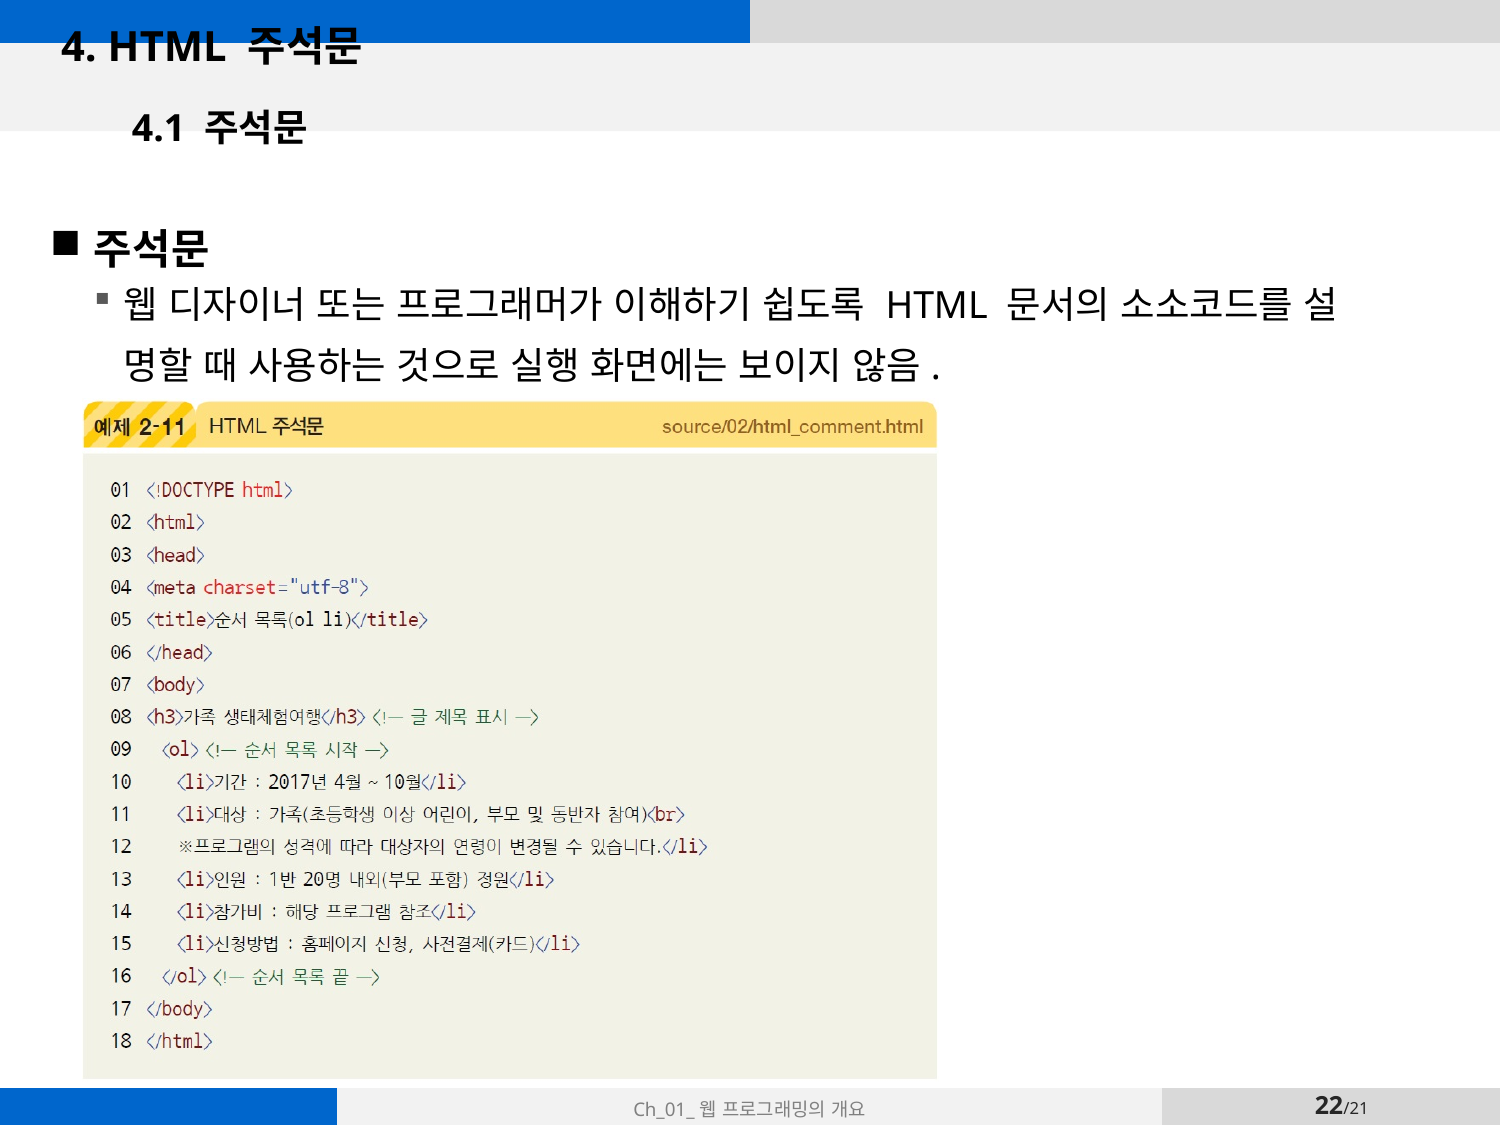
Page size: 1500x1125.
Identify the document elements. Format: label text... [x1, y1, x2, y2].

text_box 주석문 웹 디자이너 또는 프로그래머가 이해하기 쉽도록 HTML 문서의 소소코드를 설 명할 때 사용하는 것으로 실행 화면에는 보이지 않음. [35, 190, 1453, 1050]
picture [81, 398, 939, 1082]
text_box 4. HTML 주석문 [46, 11, 1287, 79]
text_box 4.1 주석문 [117, 96, 897, 156]
